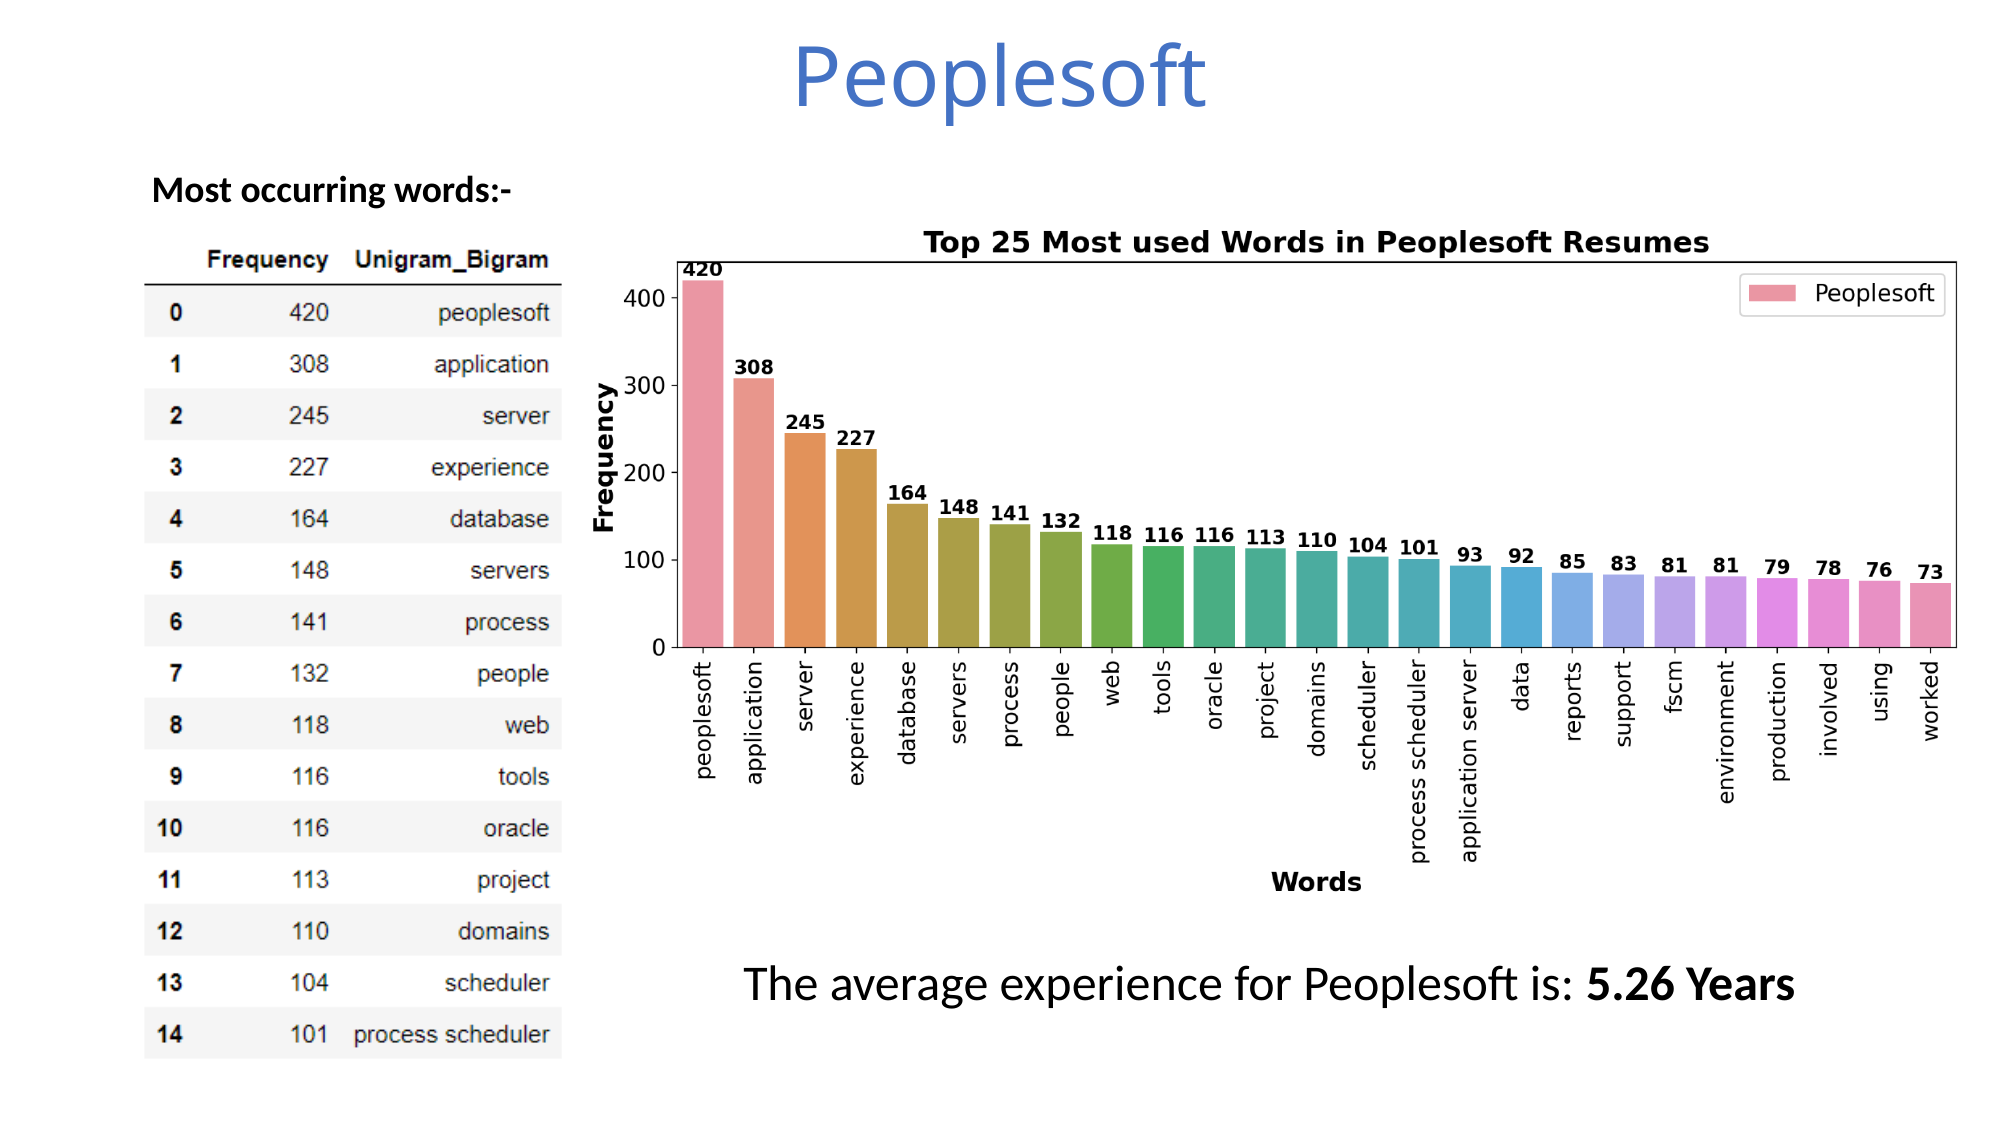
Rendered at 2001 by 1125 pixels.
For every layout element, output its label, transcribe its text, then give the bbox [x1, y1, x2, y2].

text_box The average experience for Peoplesoft is: 5.26 Years [728, 943, 1950, 1018]
text_box Most occurring words:- [136, 158, 527, 218]
picture [135, 218, 1967, 1067]
title Peoplesoft [0, 21, 2000, 137]
